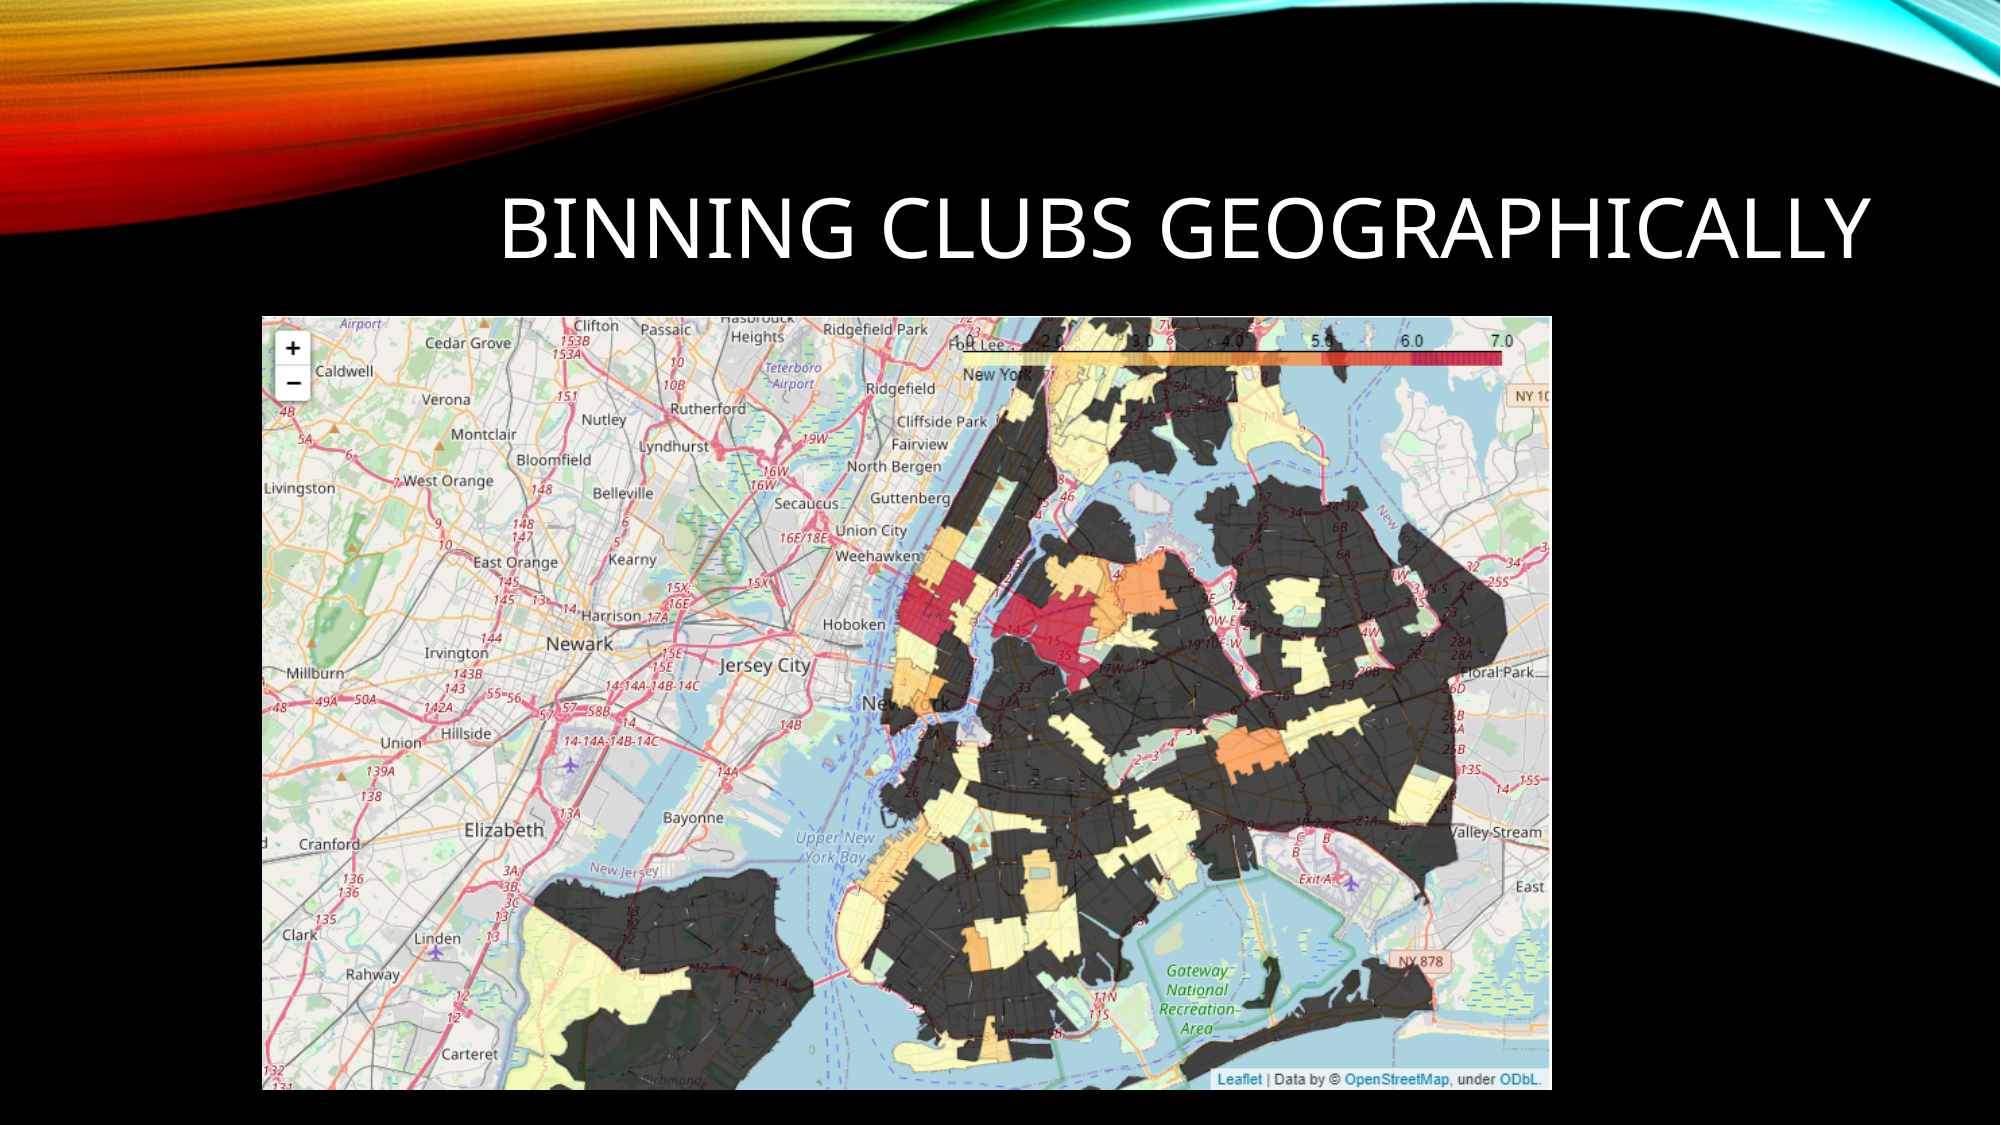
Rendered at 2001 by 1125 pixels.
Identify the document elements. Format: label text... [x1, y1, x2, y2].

title Binning Clubs Geographically [474, 125, 1888, 338]
picture [262, 316, 1553, 1090]
picture [0, 0, 2000, 237]
